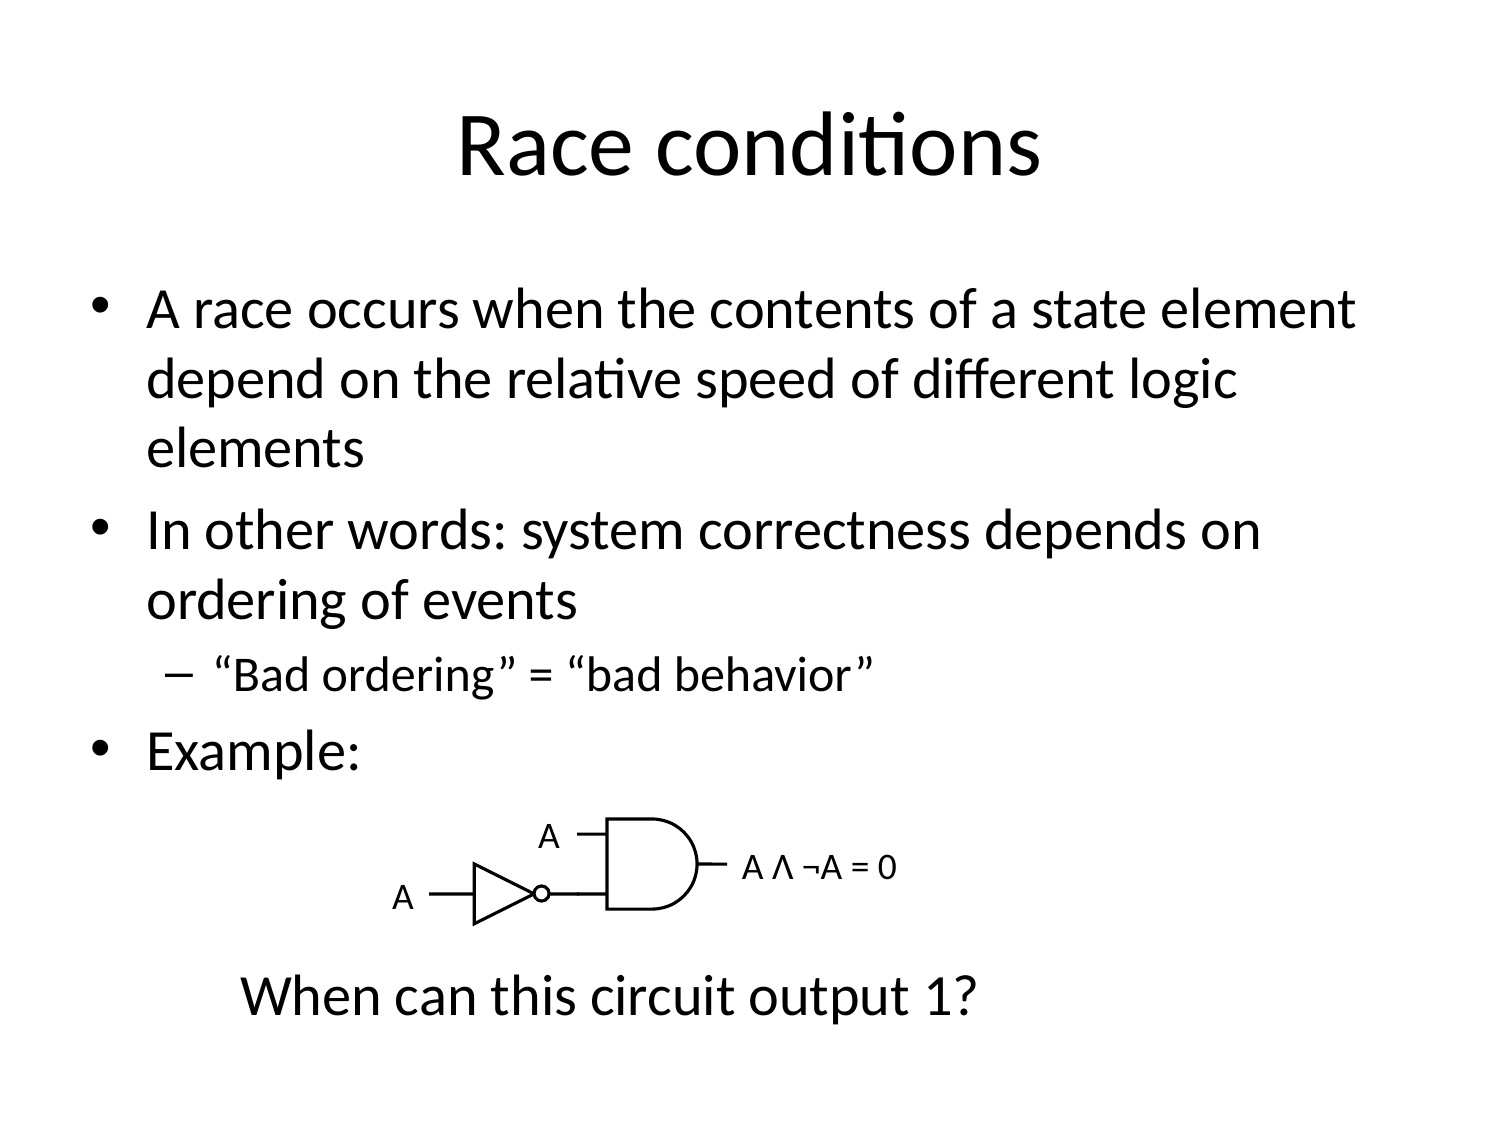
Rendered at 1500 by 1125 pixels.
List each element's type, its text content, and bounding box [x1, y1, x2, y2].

list A race occurs when the contents of a state element depend on the relative speed of different logic elements In other words: system correctness depends on ordering of events “Bad ordering” = “bad behavior” Example: When can this circuit output 1? [75, 262, 1425, 1063]
text_box A [377, 864, 429, 925]
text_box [576, 818, 728, 910]
text_box A Λ ¬A = 0 [733, 834, 988, 895]
text_box A [523, 803, 575, 864]
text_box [473, 818, 535, 970]
title Race conditions [75, 45, 1425, 233]
